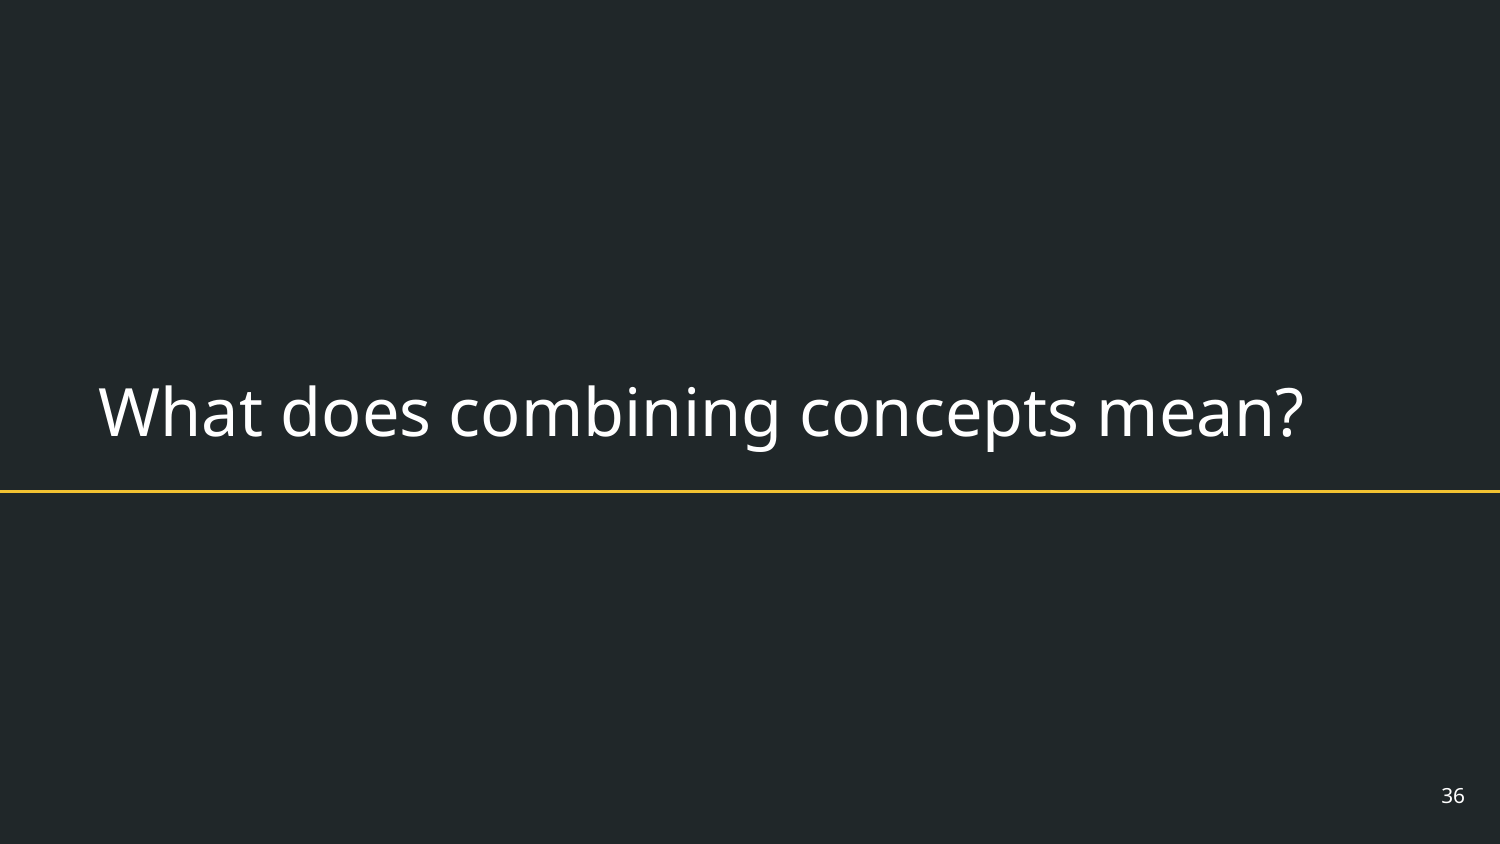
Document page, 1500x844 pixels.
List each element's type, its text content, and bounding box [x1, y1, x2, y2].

title What does combining concepts mean? [83, 337, 1417, 466]
slide_number ‹#› [1389, 764, 1480, 830]
